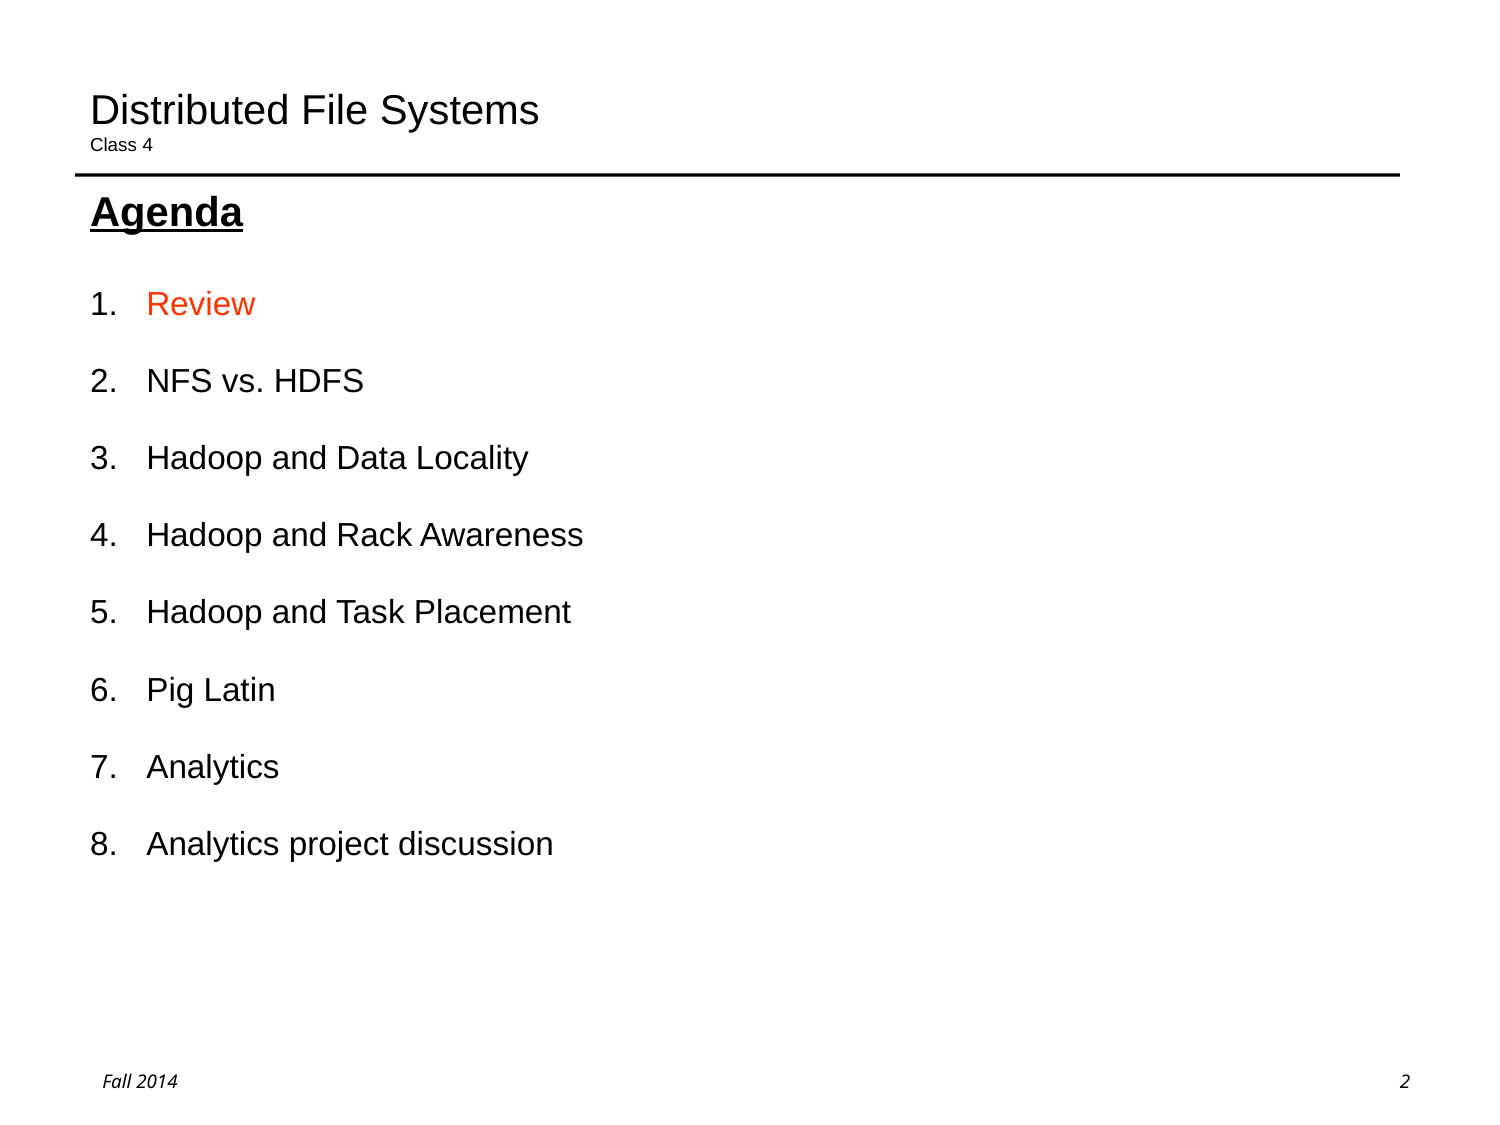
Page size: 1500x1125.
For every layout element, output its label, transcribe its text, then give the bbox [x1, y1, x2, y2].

title Distributed File Systems Class 4 [75, 45, 1425, 163]
list Agenda Review NFS vs. HDFS Hadoop and Data Locality Hadoop and Rack Awareness Hadoop and Task Placement Pig Latin Analytics Analytics project discussion [75, 187, 1425, 1006]
slide_number 2 [1074, 1062, 1425, 1100]
